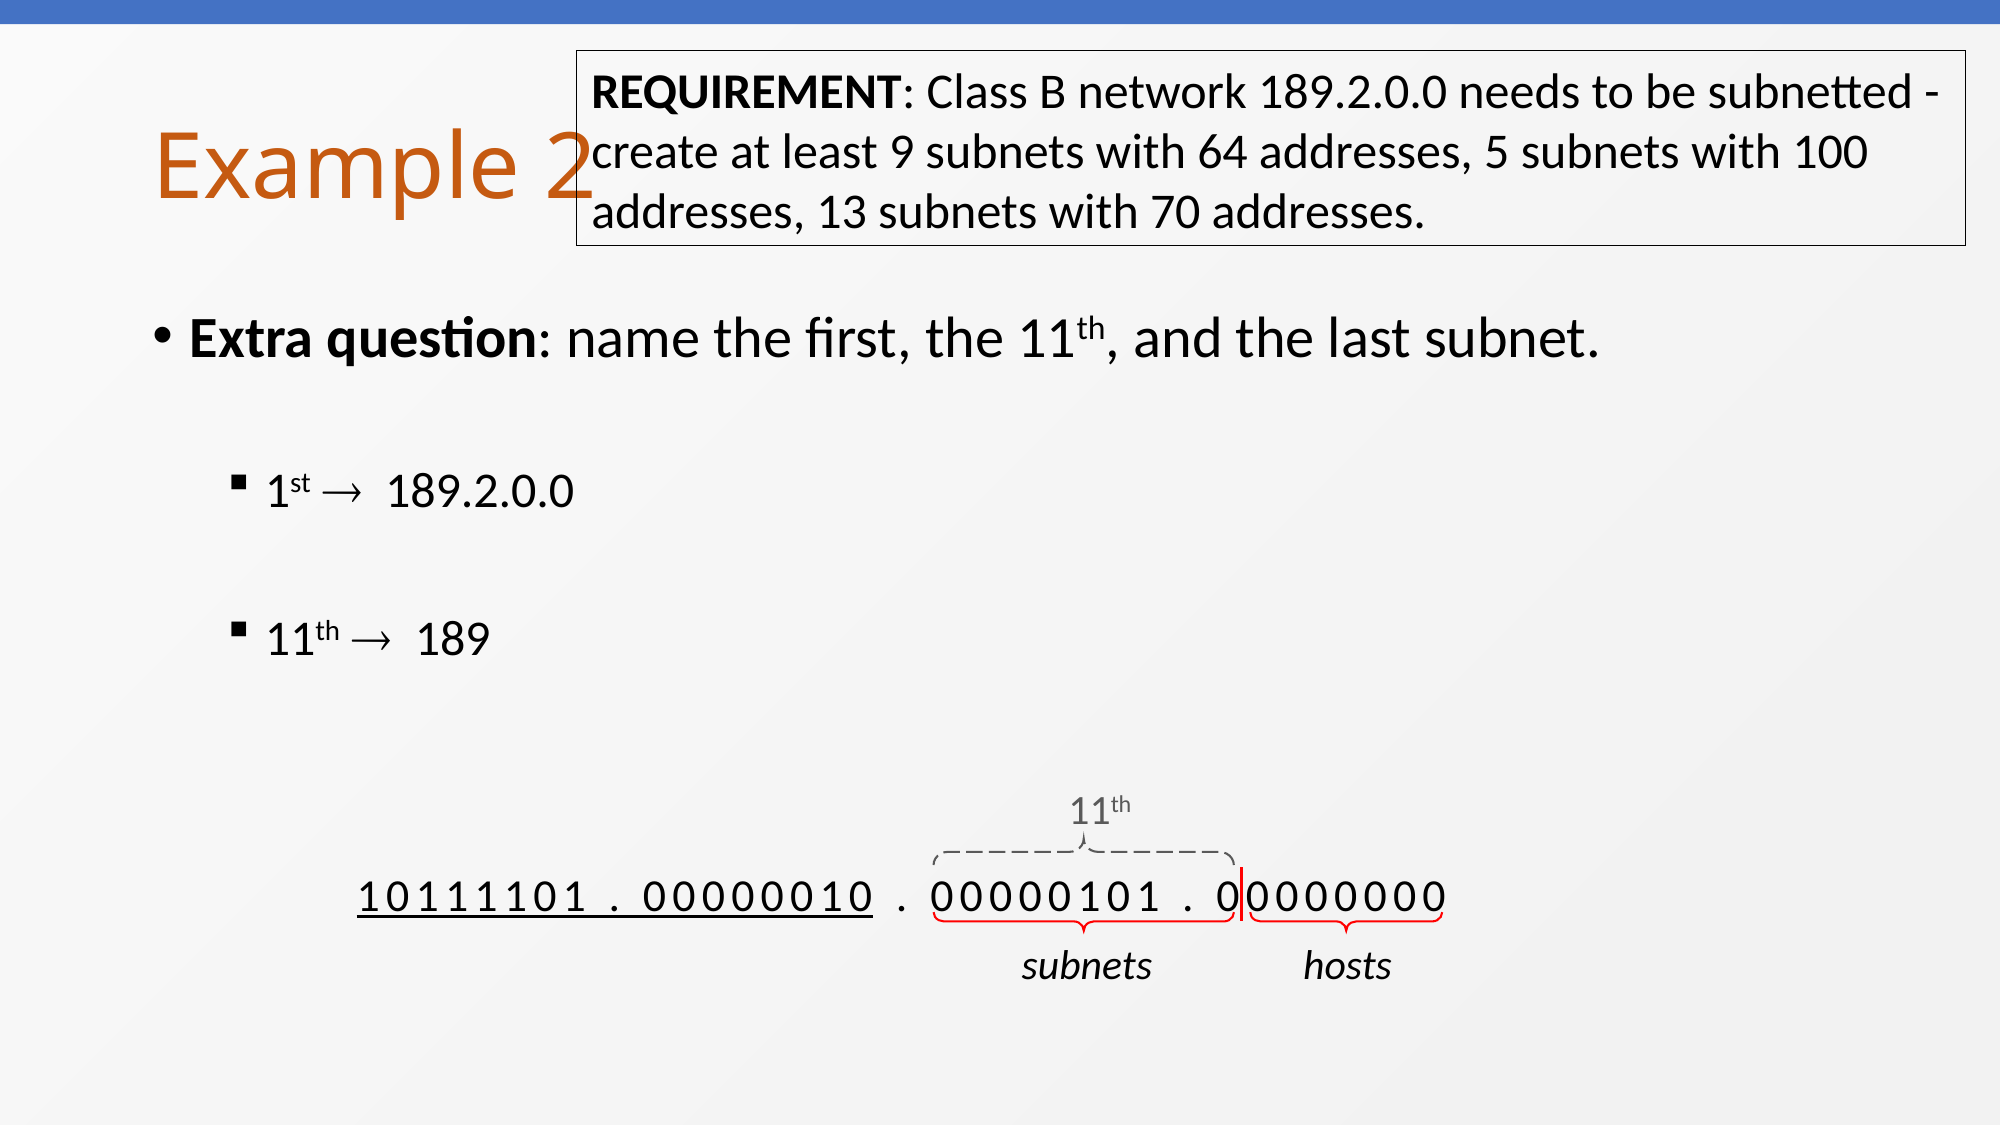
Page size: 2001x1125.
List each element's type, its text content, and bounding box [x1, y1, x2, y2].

text_box 10111101 . 00000010 . 00000101 . 00000000 [341, 858, 1587, 929]
text_box subnets [1006, 930, 1168, 996]
title Example 2 [137, 59, 1863, 278]
text_box [933, 841, 1235, 866]
text_box [1249, 912, 1443, 930]
text_box REQUIREMENT: Class B network 189.2.0.0 needs to be subnetted - create at least 9 subnets with 64 addresses, 5 subnets with 100 addresses, 13 subnets with 70 addresses. [576, 50, 1966, 246]
text_box [933, 912, 1235, 930]
text_box [0, 0, 2000, 25]
text_box 11th [1053, 775, 1158, 841]
text_box hosts [1288, 930, 1407, 996]
list Extra question: name the first, the 11th, and the last subnet. 1st  189.2.0.0 11th  189 [137, 299, 1863, 1014]
